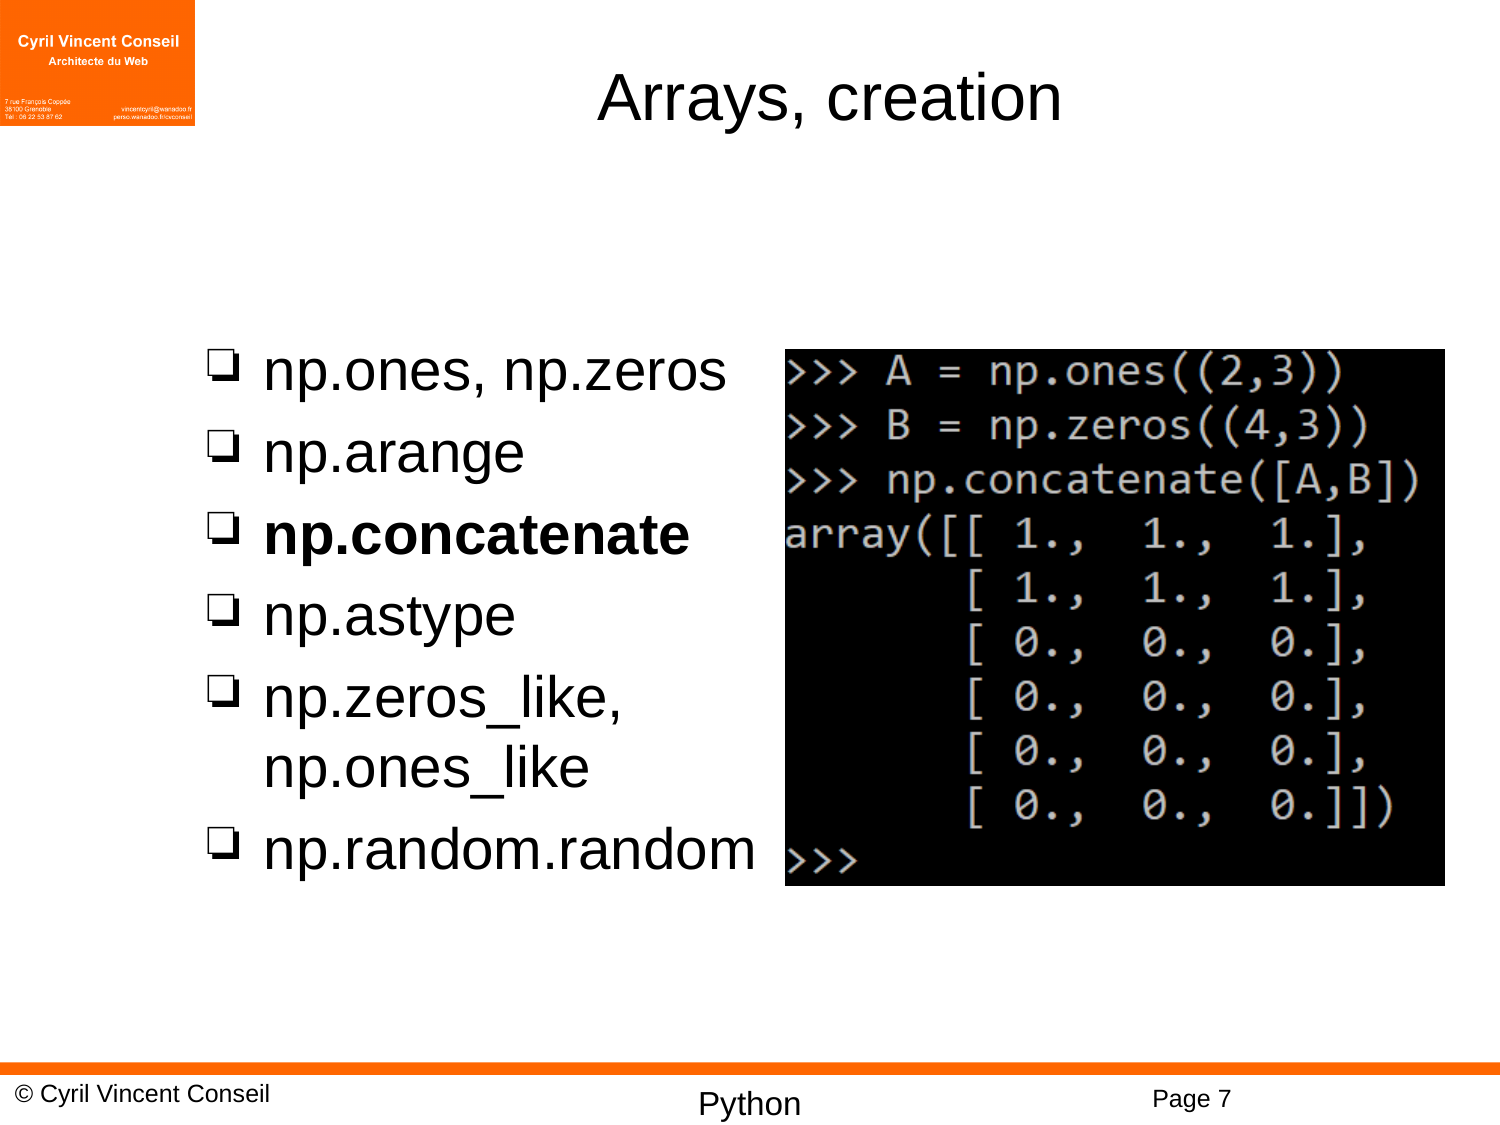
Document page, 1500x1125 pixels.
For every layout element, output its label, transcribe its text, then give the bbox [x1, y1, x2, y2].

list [785, 349, 1445, 886]
title Arrays, creation [193, 0, 1469, 188]
list np.ones, np.zeros np.arange np.concatenate np.astype np.zeros_like, np.ones_like np.random.random [192, 324, 818, 1000]
picture [0, 0, 193, 126]
